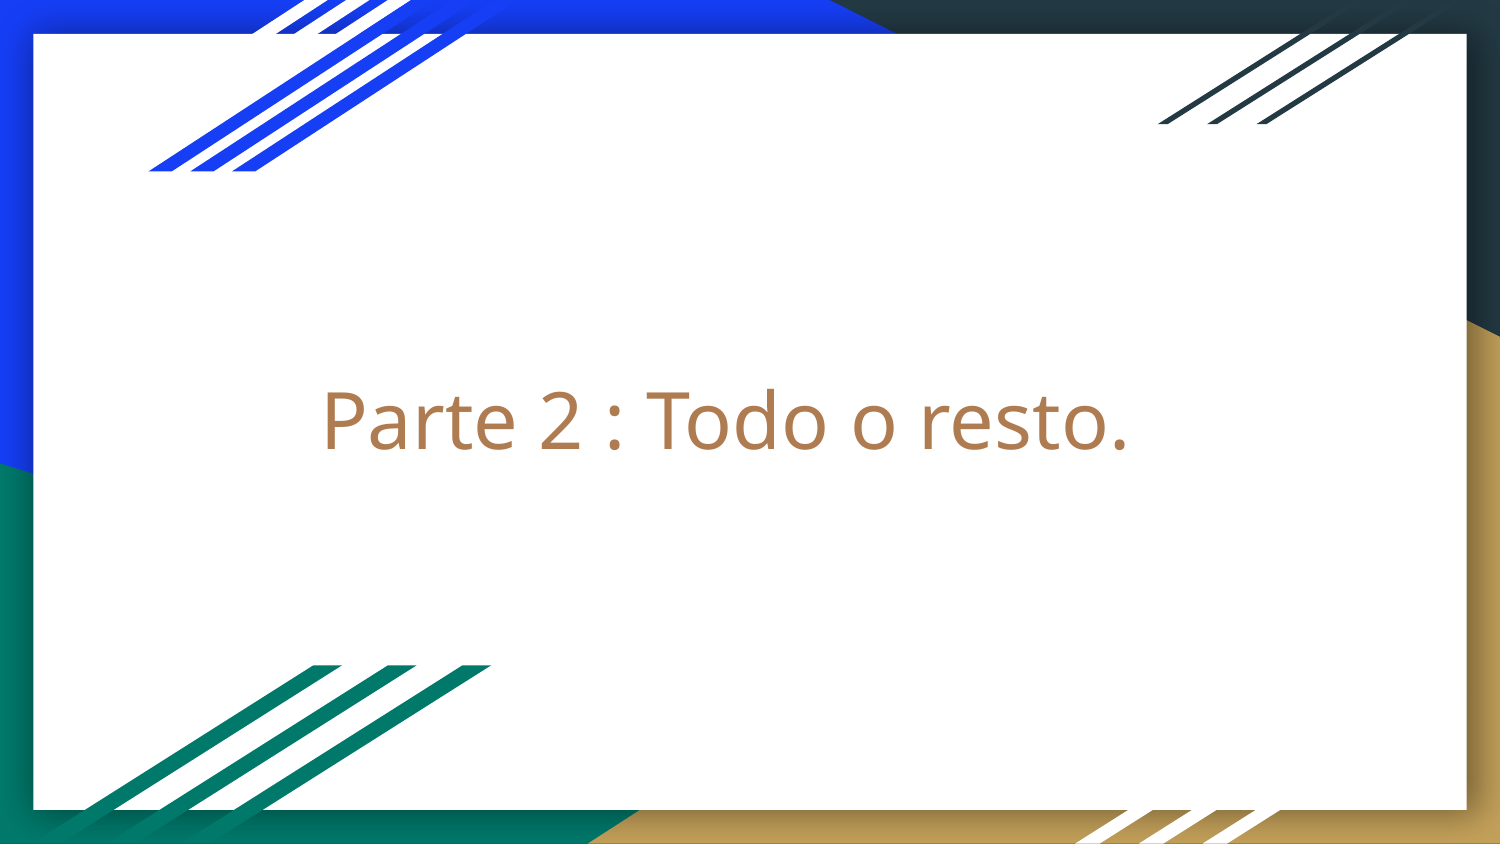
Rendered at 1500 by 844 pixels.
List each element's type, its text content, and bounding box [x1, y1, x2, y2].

title Parte 2 : Todo o resto. [304, 298, 1185, 537]
